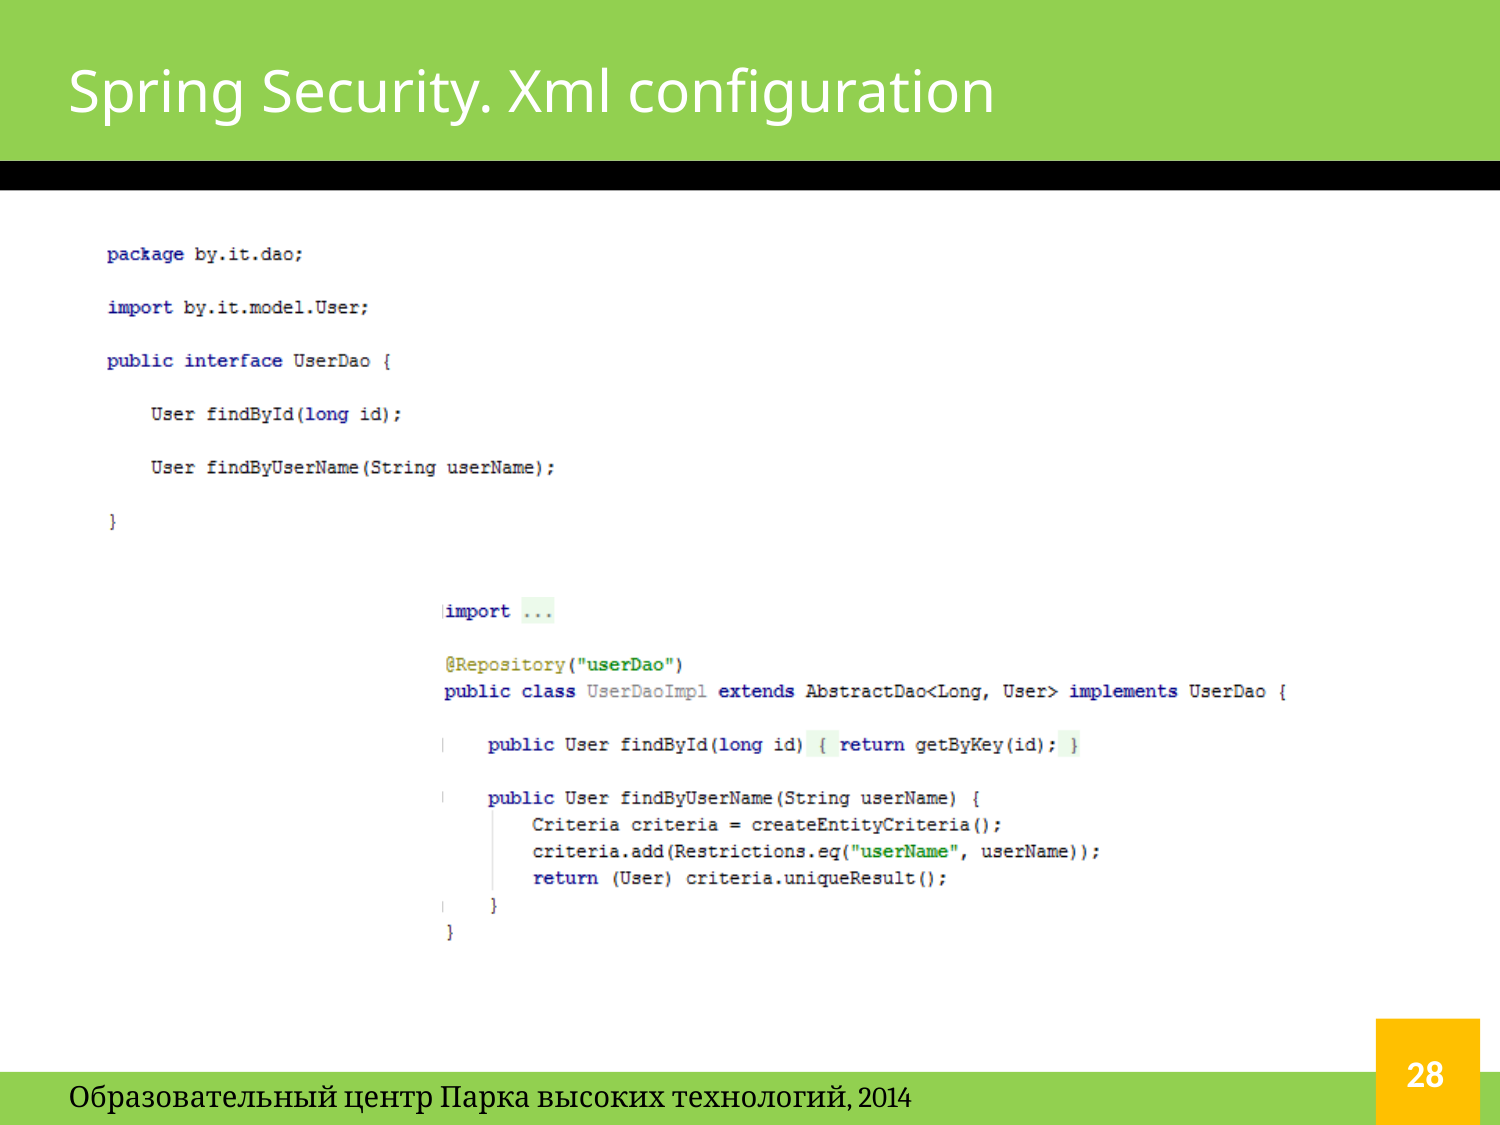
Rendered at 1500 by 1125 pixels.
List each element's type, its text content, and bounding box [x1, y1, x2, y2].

slide_number 28 [1376, 1042, 1475, 1103]
picture [442, 597, 1297, 958]
title Spring Security. Xml configuration [53, 42, 1459, 135]
picture [100, 243, 560, 538]
